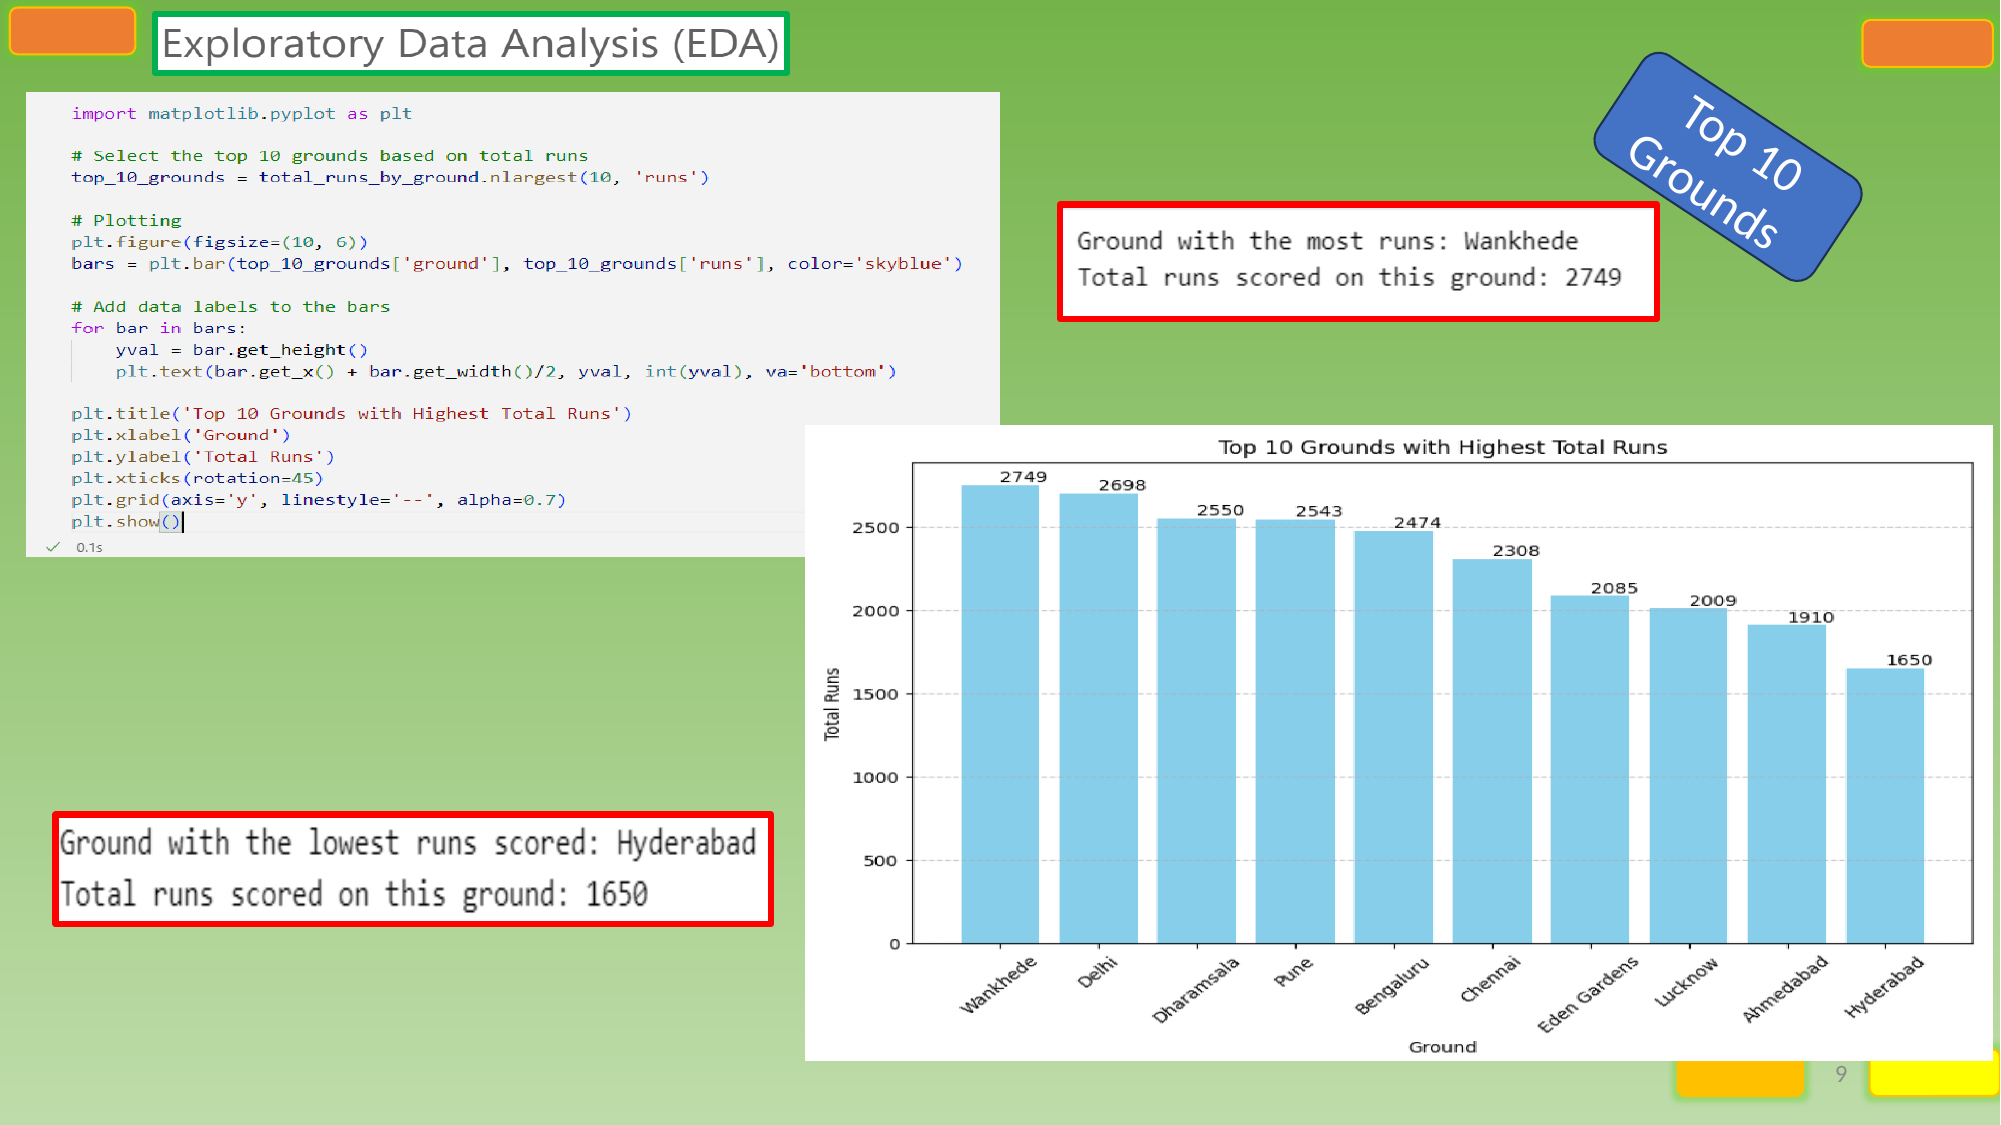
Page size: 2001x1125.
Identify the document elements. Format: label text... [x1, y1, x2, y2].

text_box [8, 6, 137, 56]
picture [26, 92, 1993, 1061]
text_box [1861, 18, 1994, 68]
picture [157, 17, 784, 70]
text_box Top 10 Grounds [1593, 51, 1863, 282]
picture [1063, 207, 1655, 316]
slide_number 9 [1809, 1061, 1863, 1103]
text_box [1676, 1061, 1805, 1098]
text_box [1868, 1048, 2000, 1098]
picture [58, 817, 768, 922]
